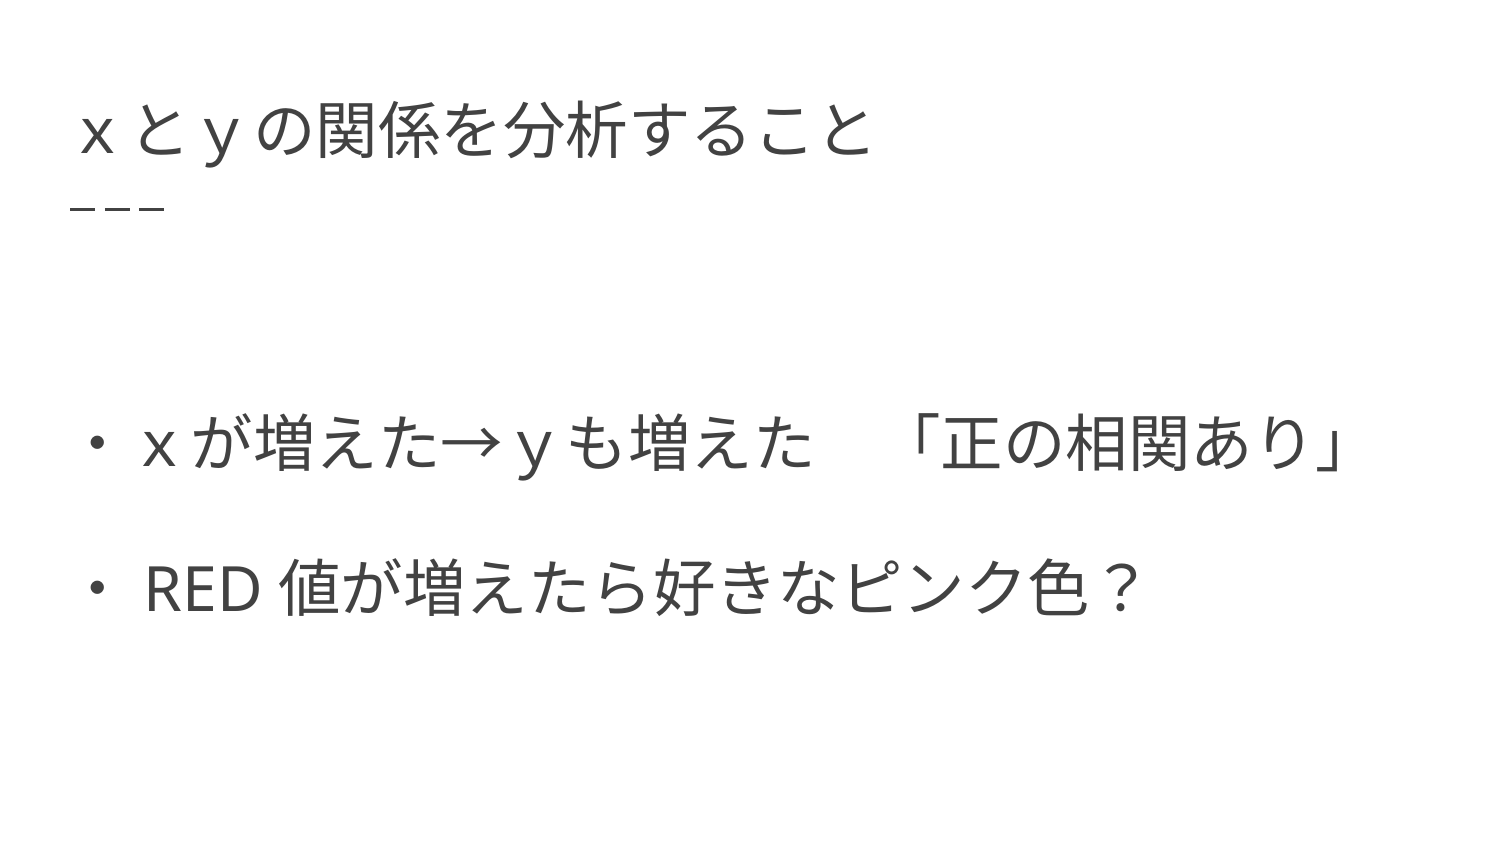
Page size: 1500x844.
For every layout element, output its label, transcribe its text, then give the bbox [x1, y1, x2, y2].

list ・ｘが増えた→ｙも増えた 「正の相関あり」 ・RED値が増えたら好きなピンク色？ [51, 240, 1449, 750]
title ｘとｙの関係を分析すること [51, 61, 1449, 182]
